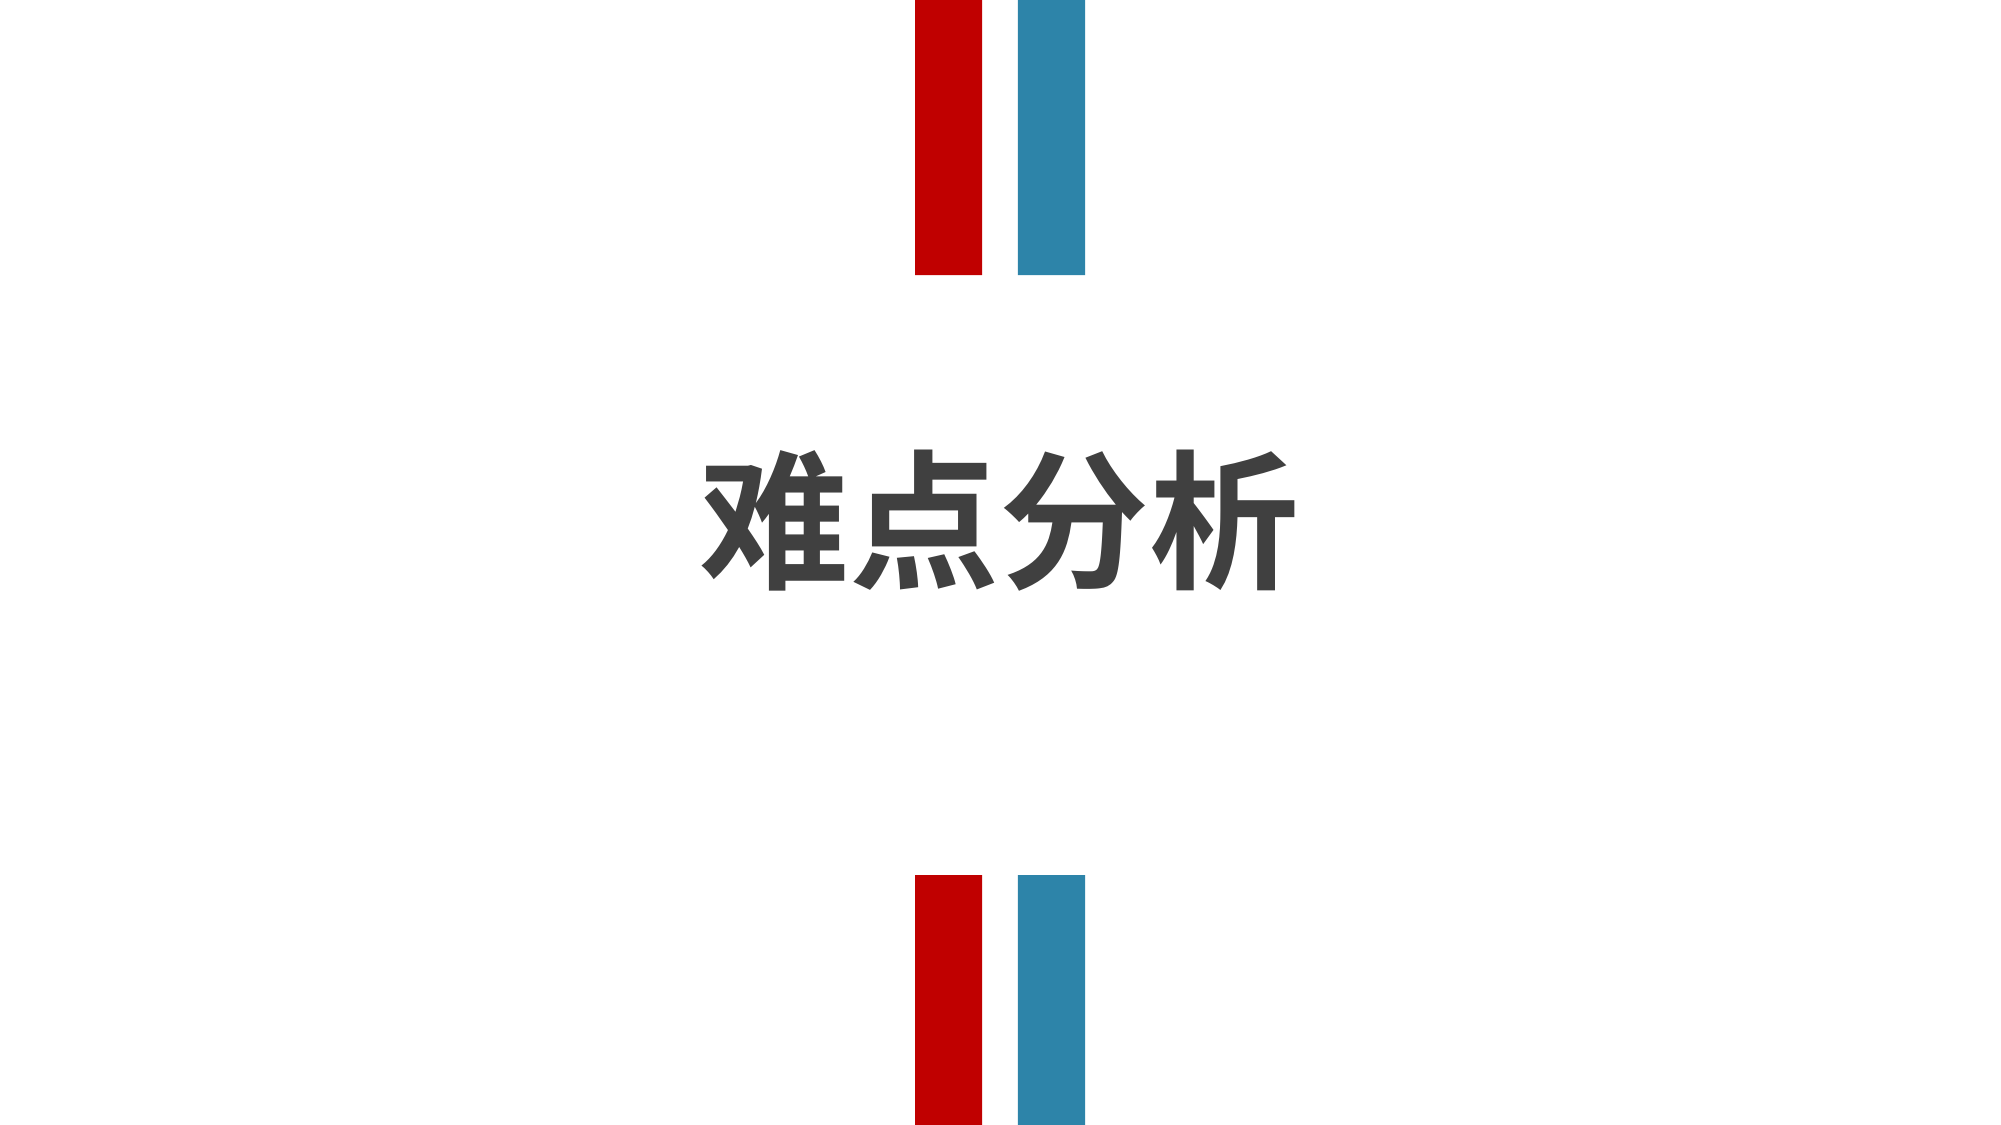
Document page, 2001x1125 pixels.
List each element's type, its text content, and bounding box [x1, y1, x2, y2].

text_box 难点分析 [1085, 420, 1405, 615]
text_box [914, 0, 1085, 1125]
text_box 难点分析 [595, 420, 914, 615]
